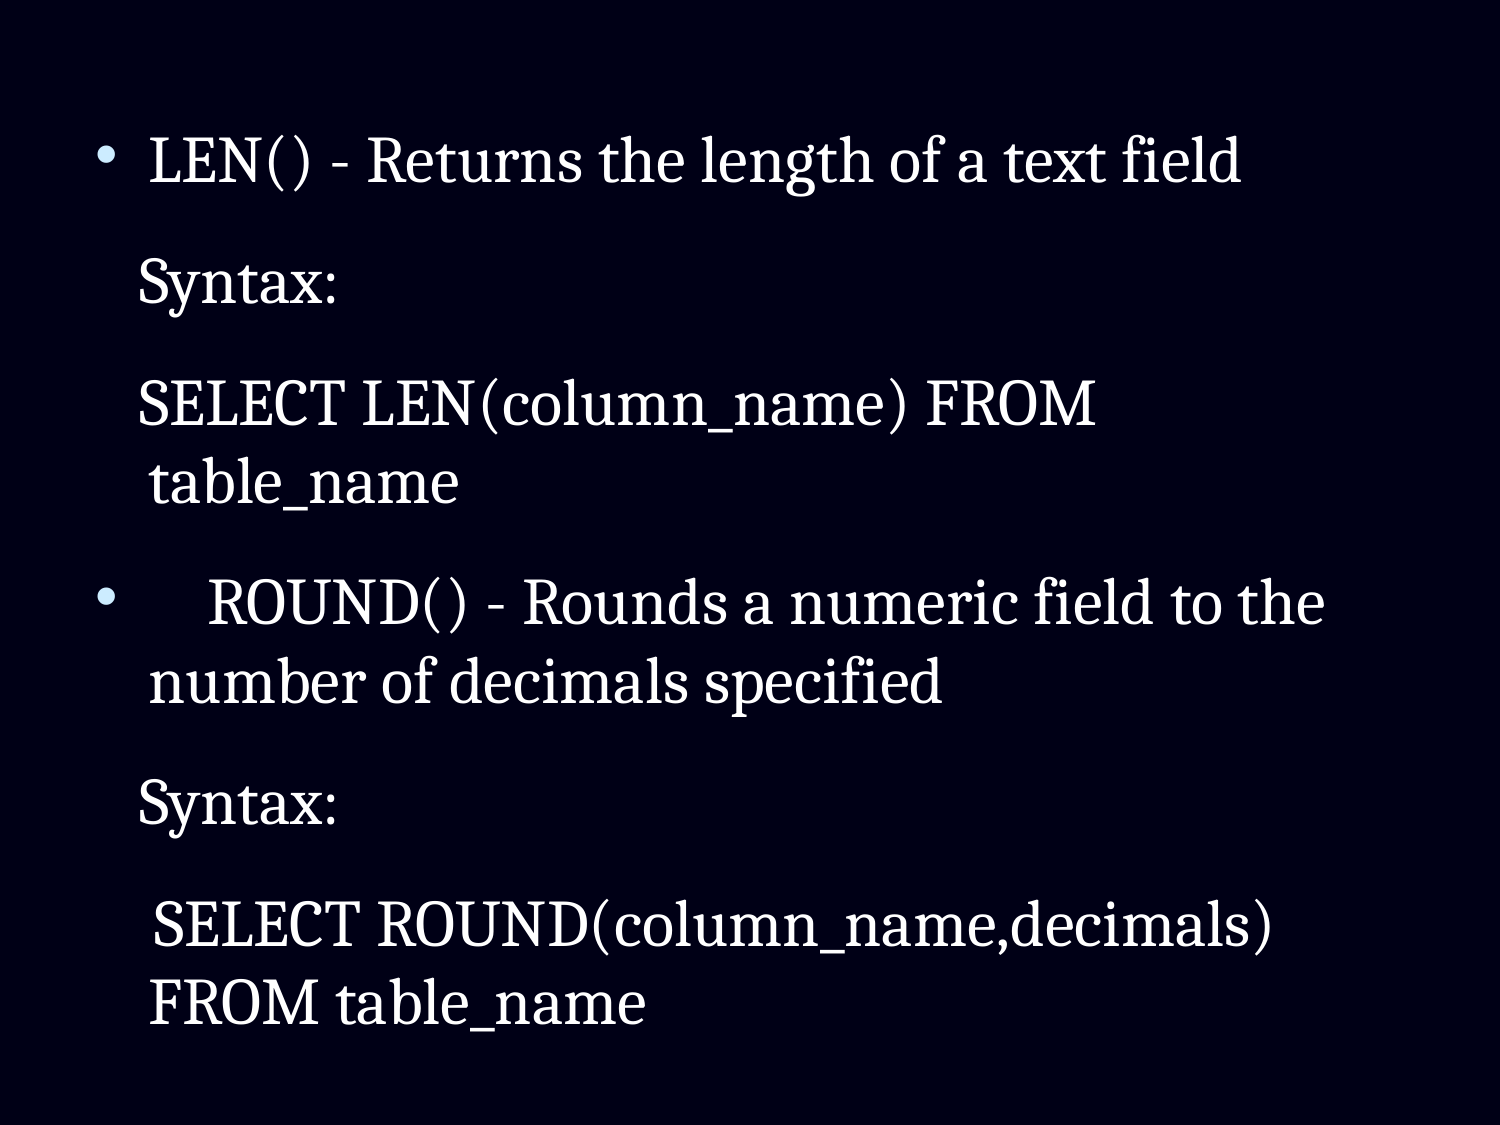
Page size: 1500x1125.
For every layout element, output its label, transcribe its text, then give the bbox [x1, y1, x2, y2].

list LEN() - Returns the length of a text field Syntax: SELECT LEN(column_name) FROM table_name ROUND() - Rounds a numeric field to the number of decimals specified Syntax: SELECT ROUND(column_name,decimals) FROM table_name [62, 112, 1413, 1076]
